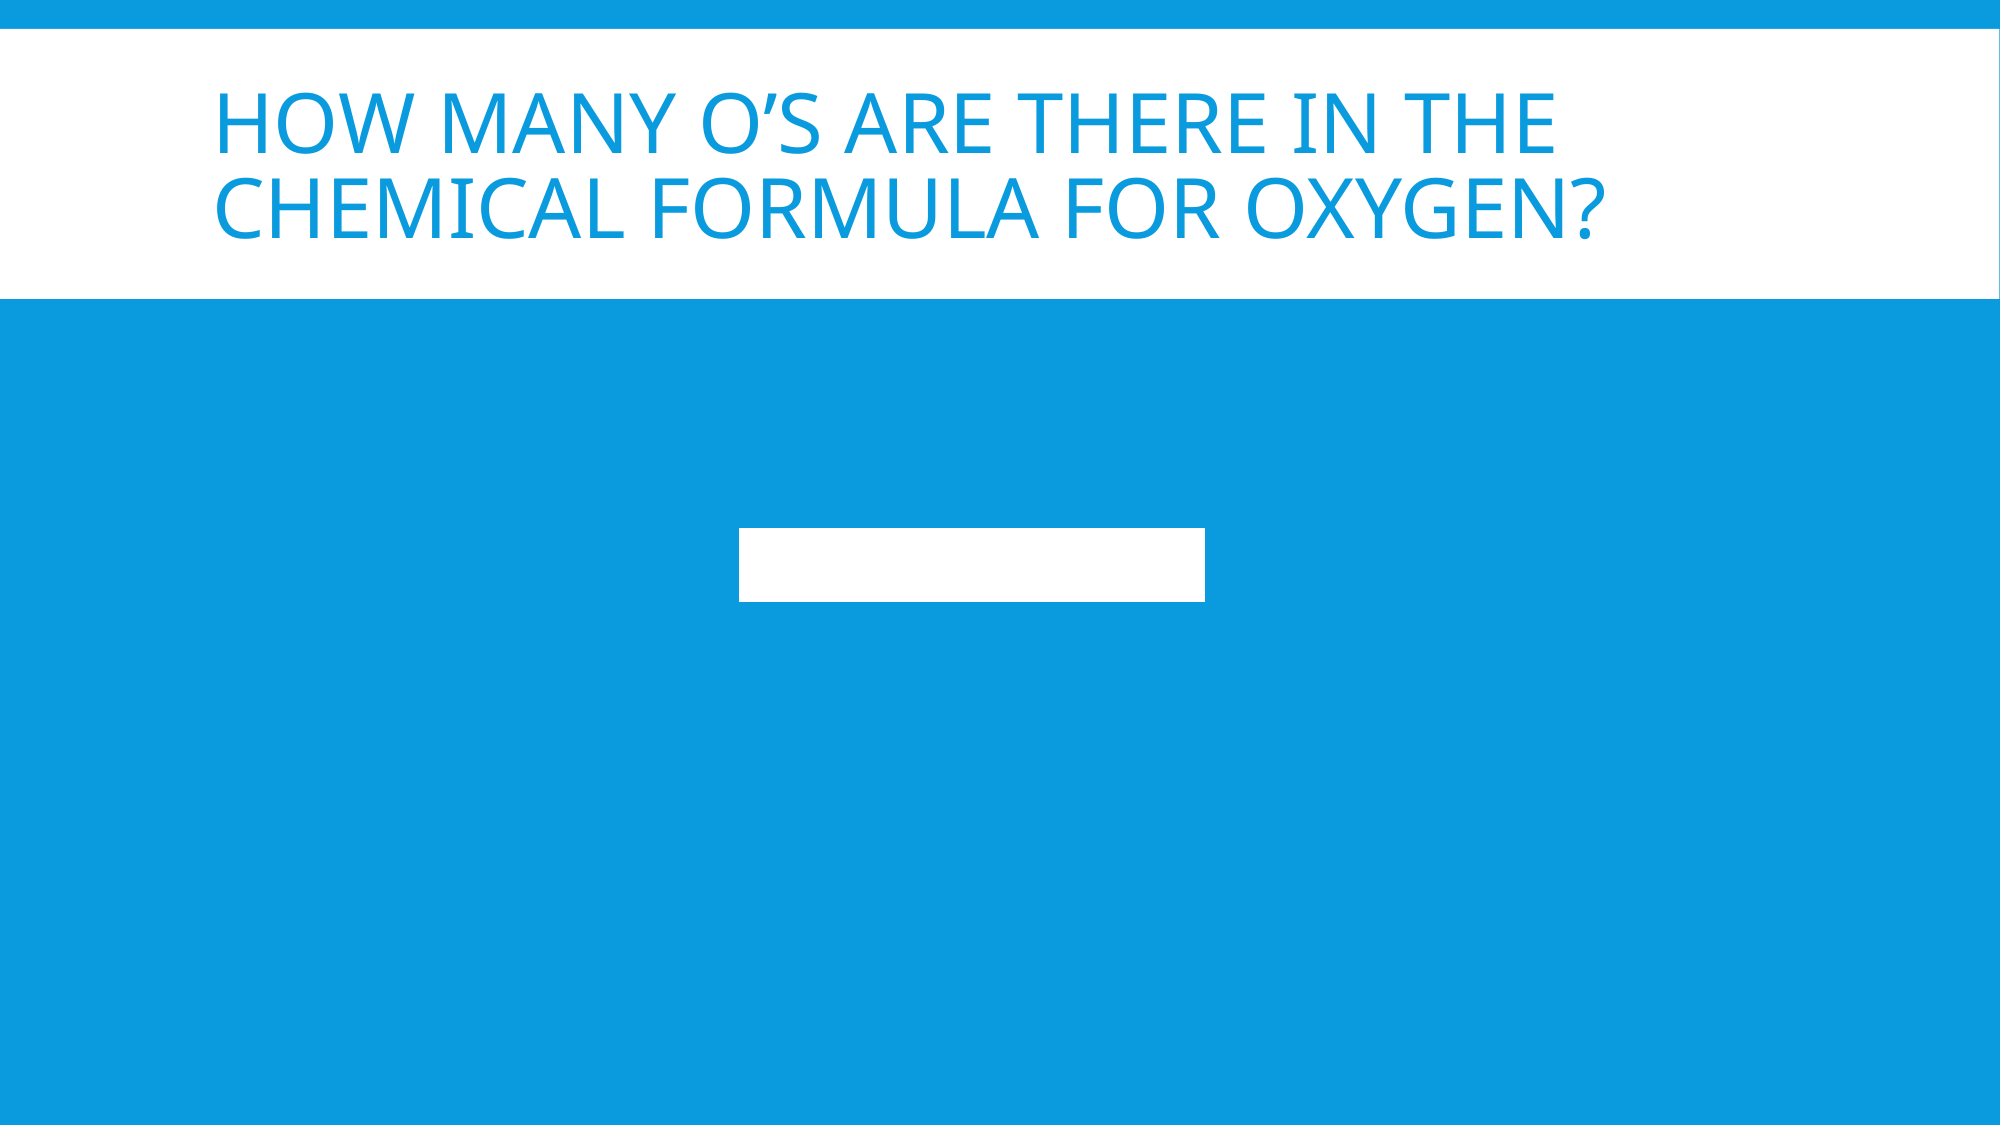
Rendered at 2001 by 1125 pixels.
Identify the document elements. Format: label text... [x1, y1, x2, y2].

title HOW MANY O’s ARE THERE IN THE CHEMICAL FORMULA FOR OXYGEN? [197, 46, 1803, 295]
text_box [739, 528, 1205, 602]
